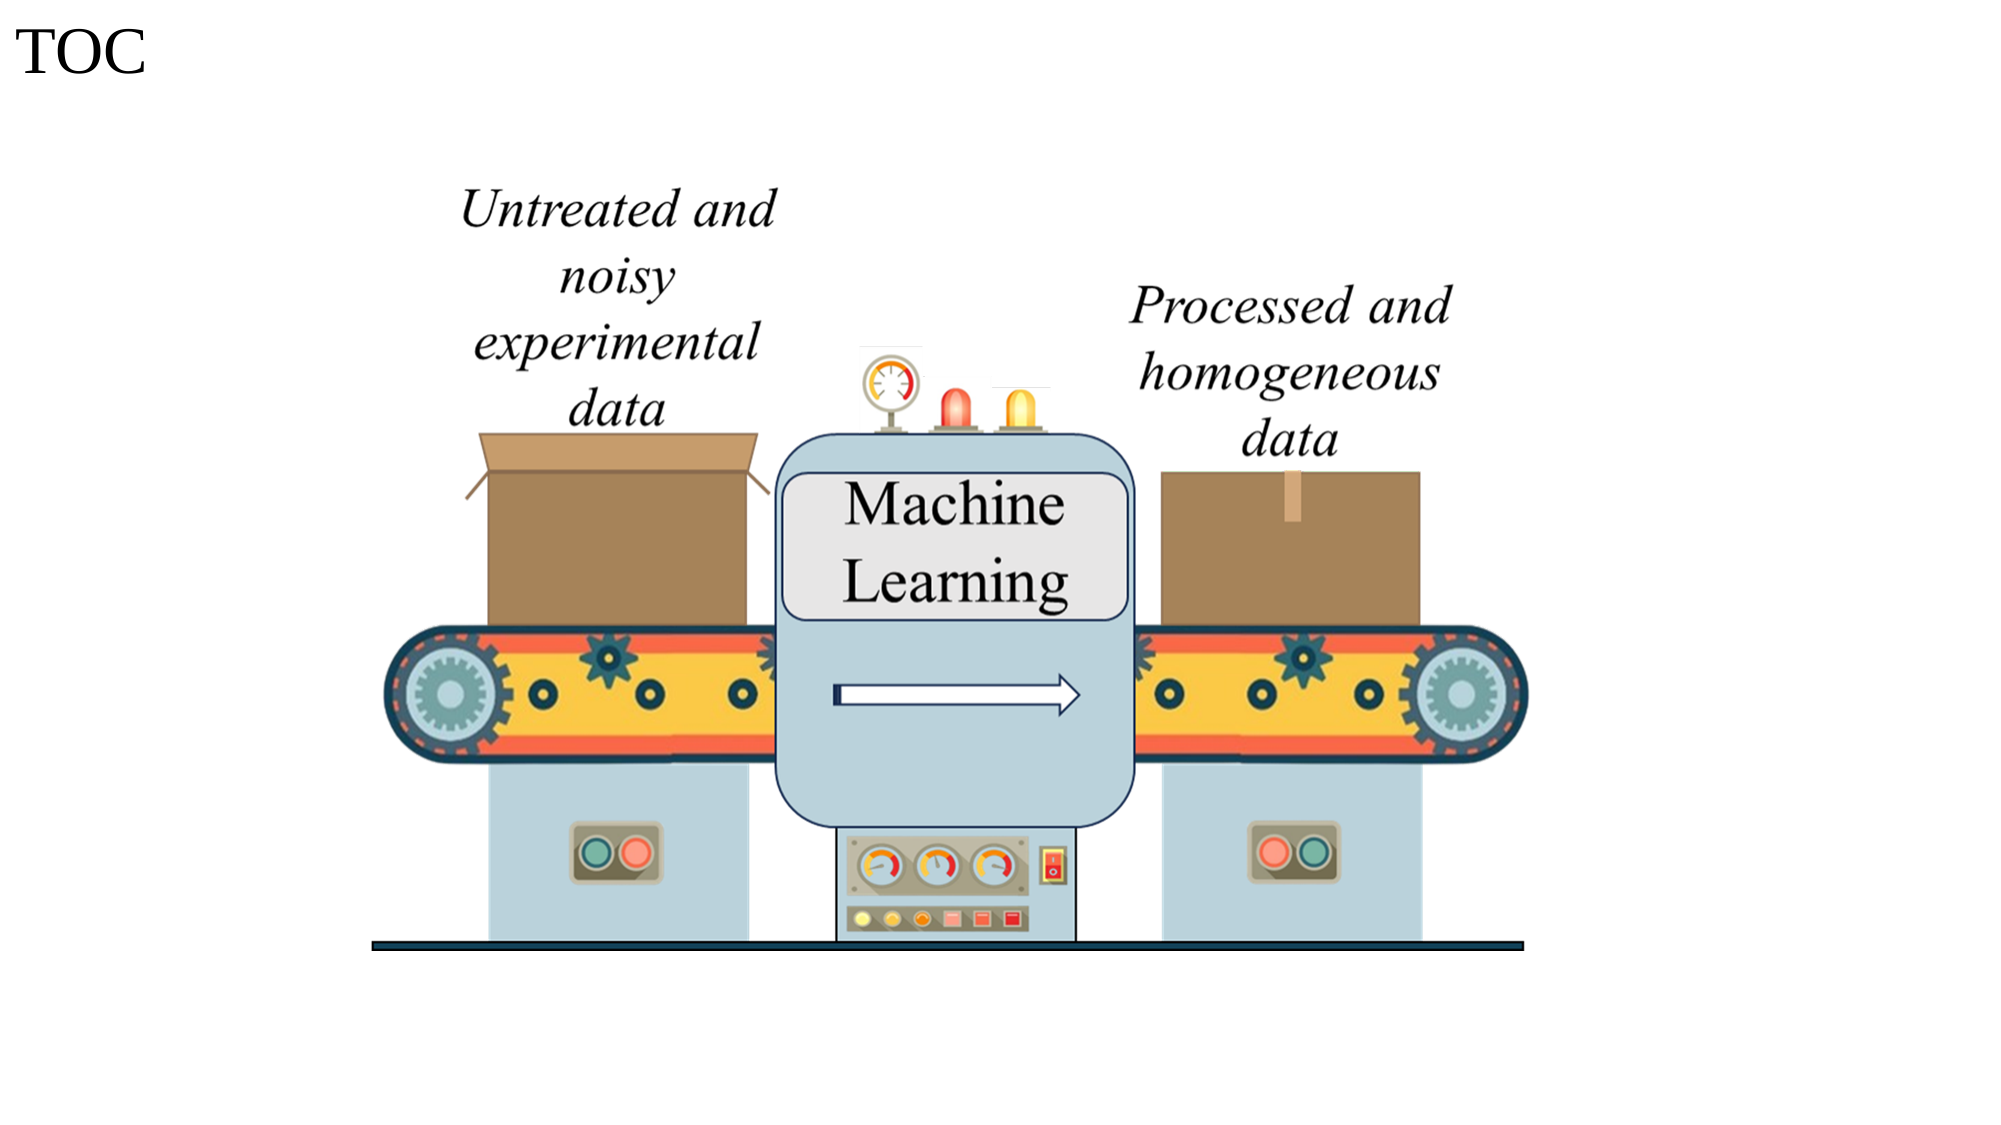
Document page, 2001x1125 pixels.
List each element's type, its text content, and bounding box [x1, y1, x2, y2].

text_box TOC [0, 0, 163, 95]
picture [0, 174, 2000, 951]
